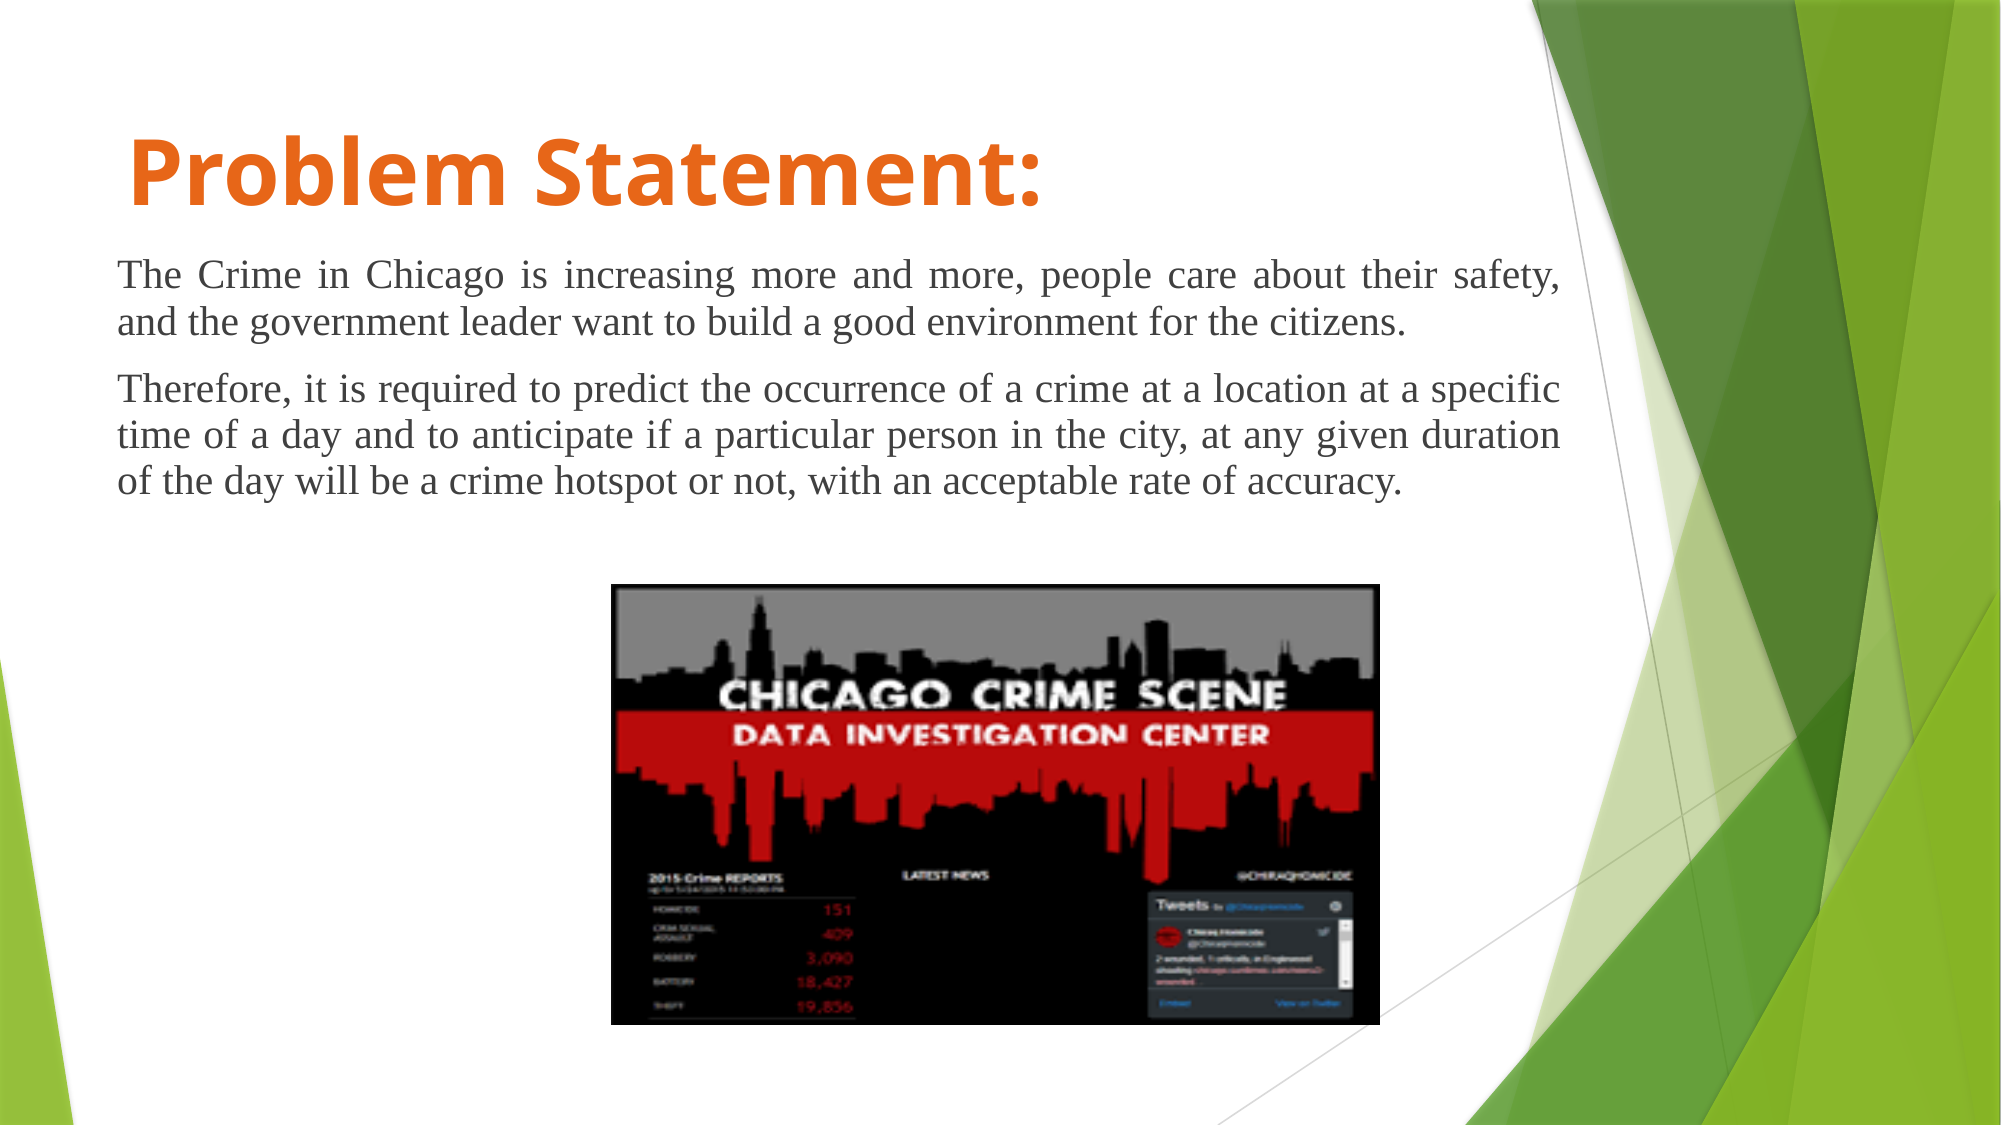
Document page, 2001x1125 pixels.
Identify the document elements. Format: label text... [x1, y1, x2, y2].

list The Crime in Chicago is increasing more and more, people care about their safety, and the government leader want to build a good environment for the citizens. Therefore, it is required to predict the occurrence of a crime at a location at a specific time of a day and to anticipate if a particular person in the city, at any given duration of the day will be a crime hotspot or not, with an acceptable rate of accuracy. [102, 244, 1578, 563]
picture [610, 584, 1380, 1026]
title Problem Statement: [111, 99, 1522, 244]
